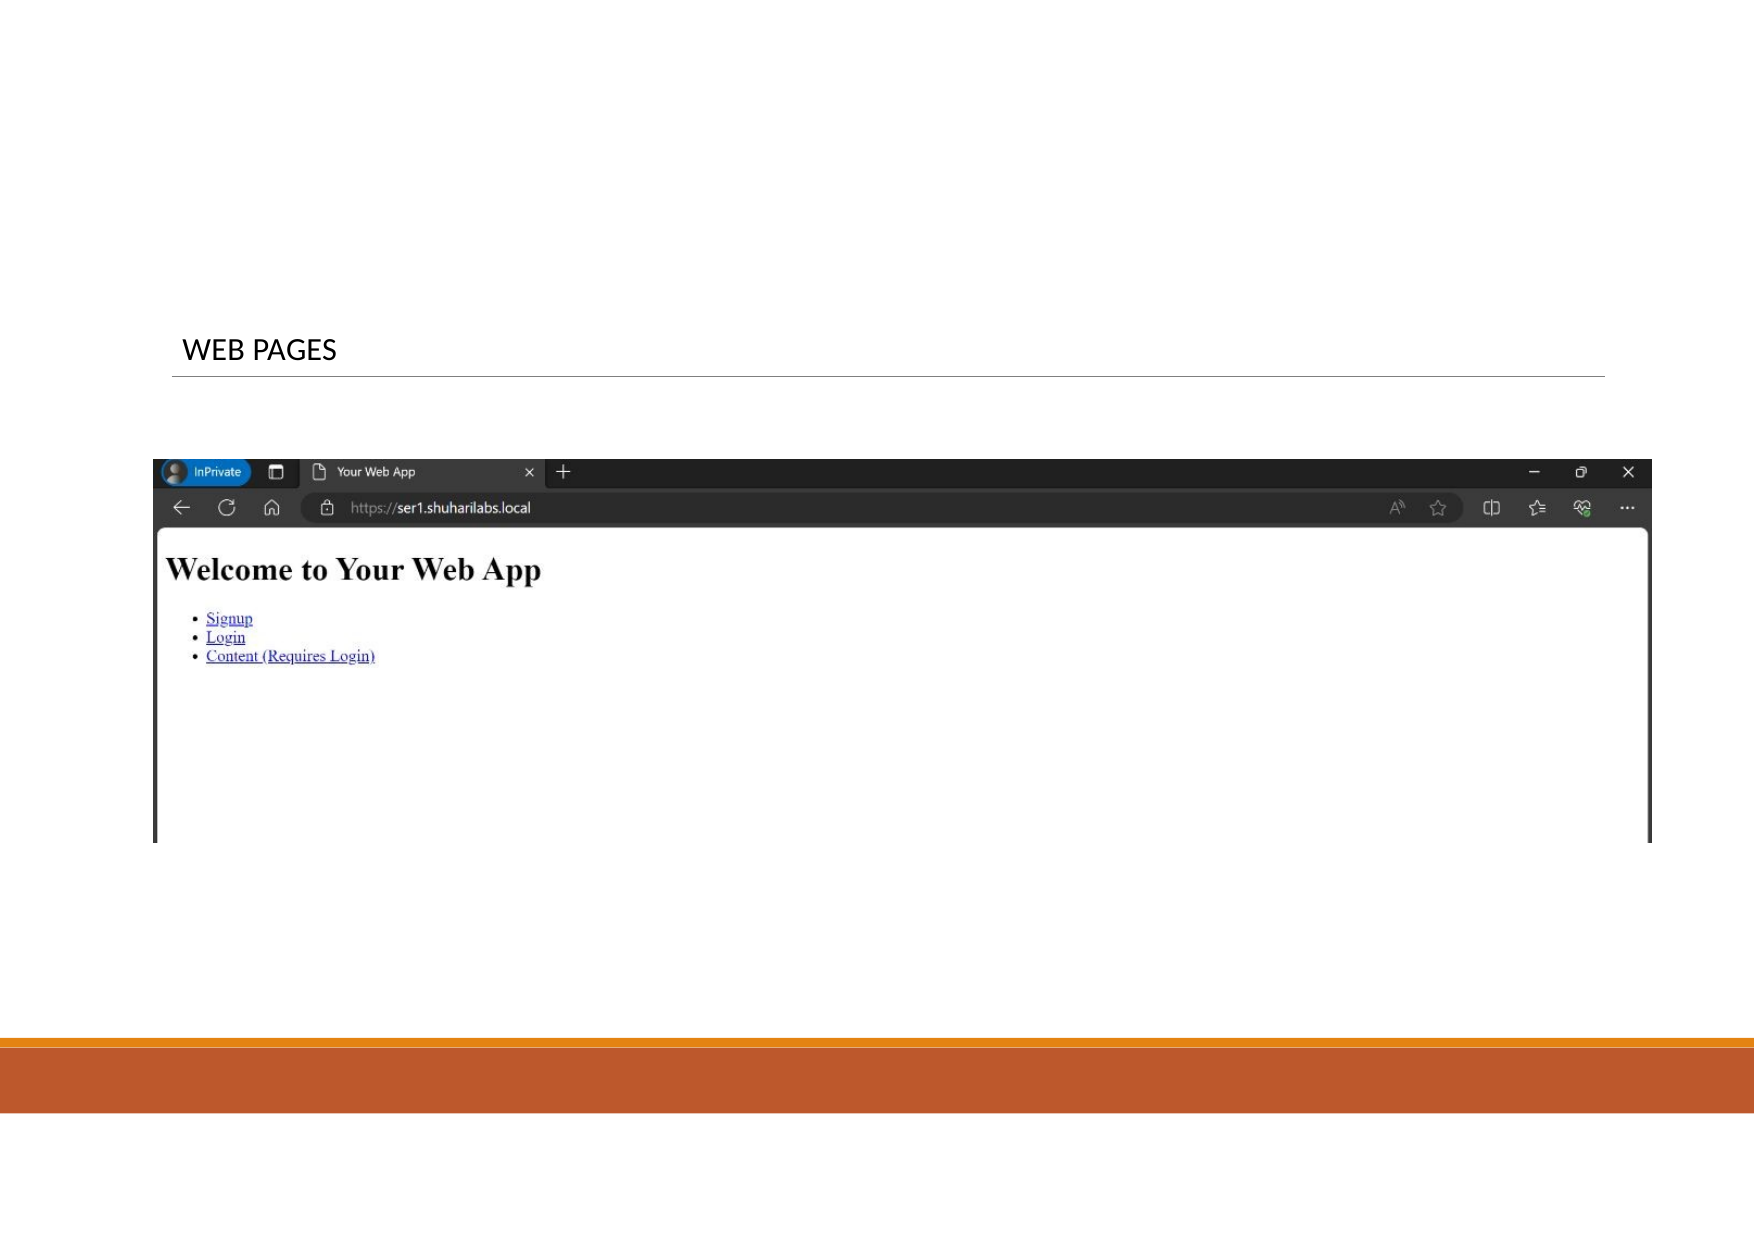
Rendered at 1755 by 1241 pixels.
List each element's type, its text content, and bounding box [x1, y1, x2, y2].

picture [153, 459, 1652, 843]
text_box WEB PAGES [180, 325, 343, 367]
